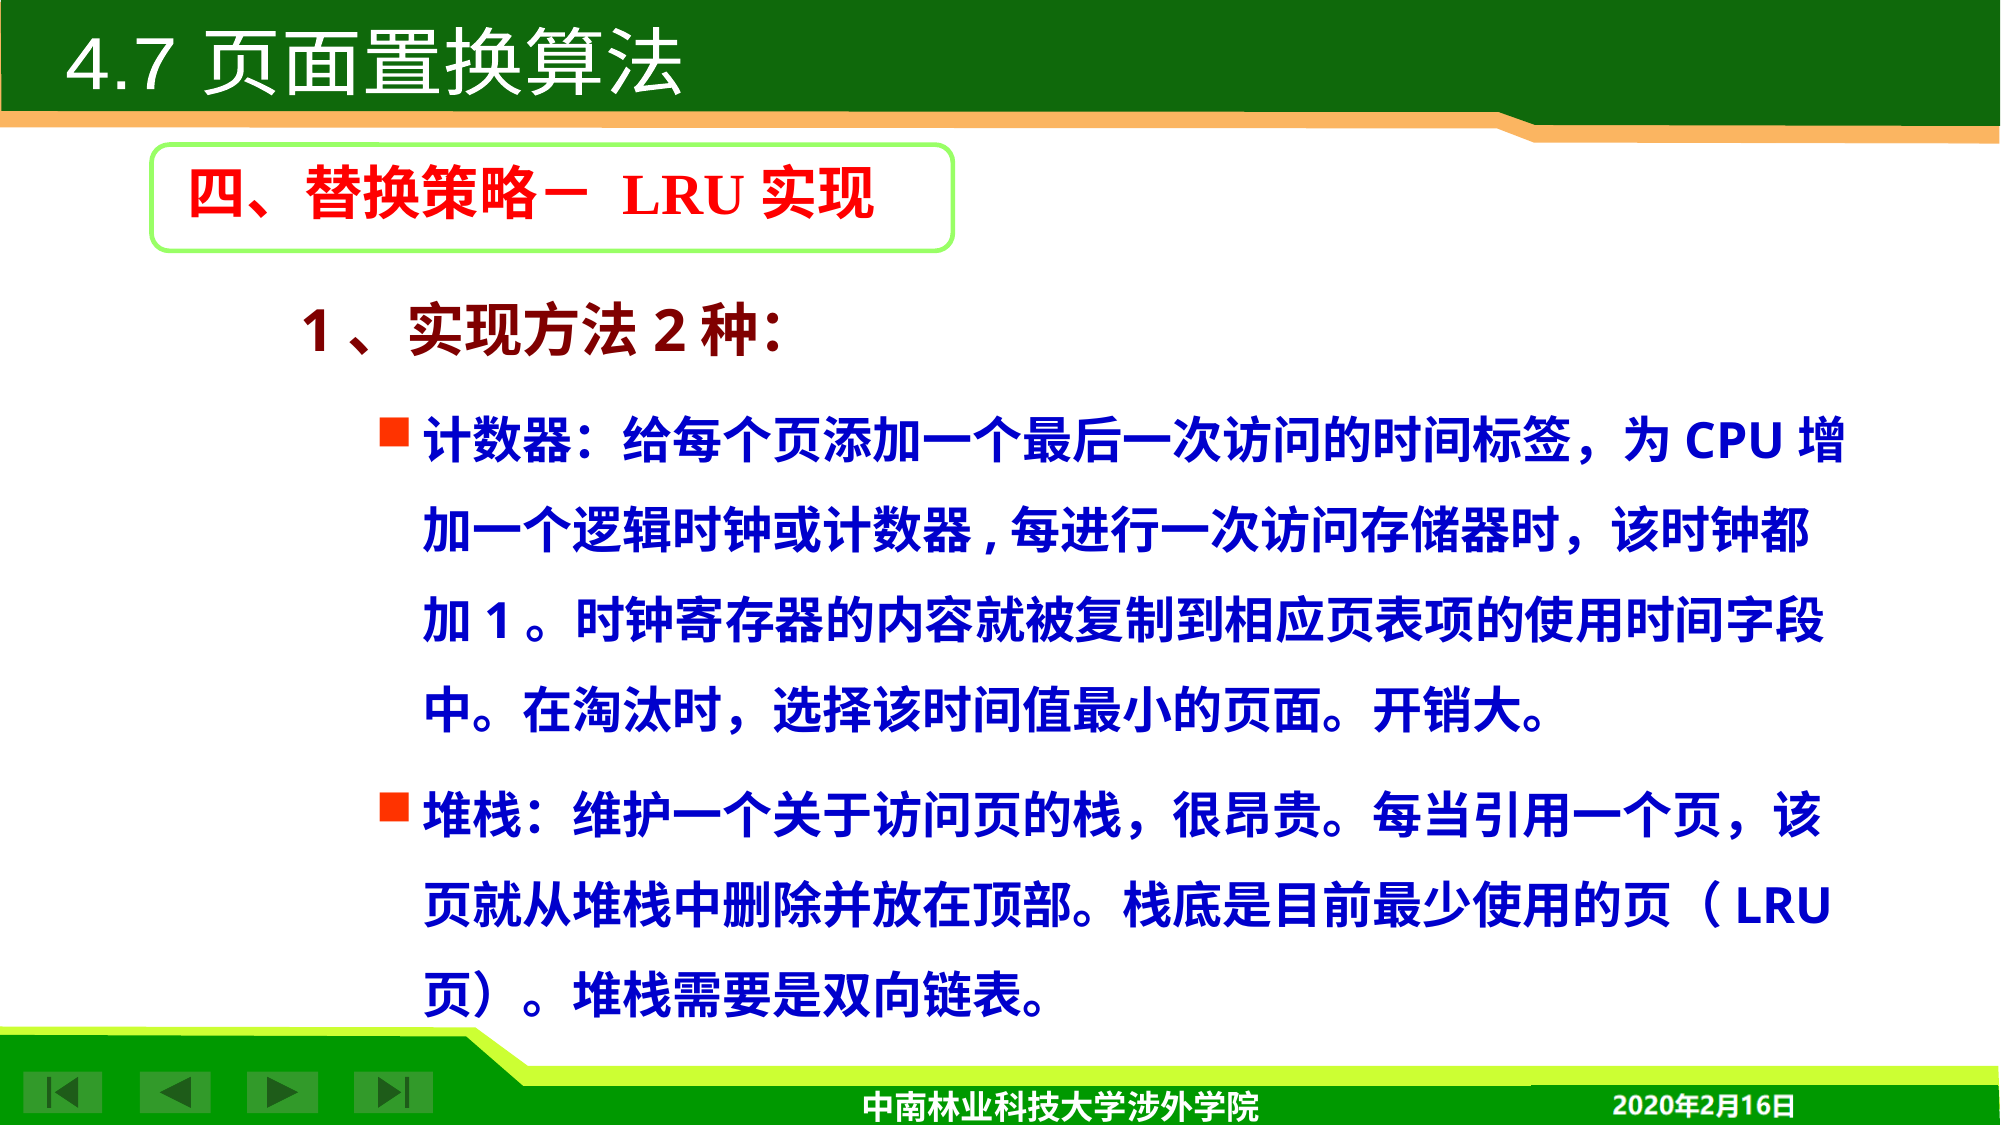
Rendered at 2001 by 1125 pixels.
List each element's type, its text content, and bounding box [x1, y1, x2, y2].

list 1、实现方法2种： 计数器：给每个页添加一个最后一次访问的时间标签，为CPU增加一个逻辑时钟或计数器,每进行一次访问存储器时，该时钟都加1。时钟寄存器的内容就被复制到相应页表项的使用时间字段中。在淘汰时，选择该时间值最小的页面。开销大。 堆栈：维护一个关于访问页的栈，很昂贵。每当引用一个页，该页就从堆栈中删除并放在顶部。栈底是目前最少使用的页（LRU页）。堆栈需要是双向链表。 [285, 250, 1869, 995]
text_box 四、替换策略－ LRU实现 [173, 149, 1078, 234]
text_box [151, 144, 953, 251]
